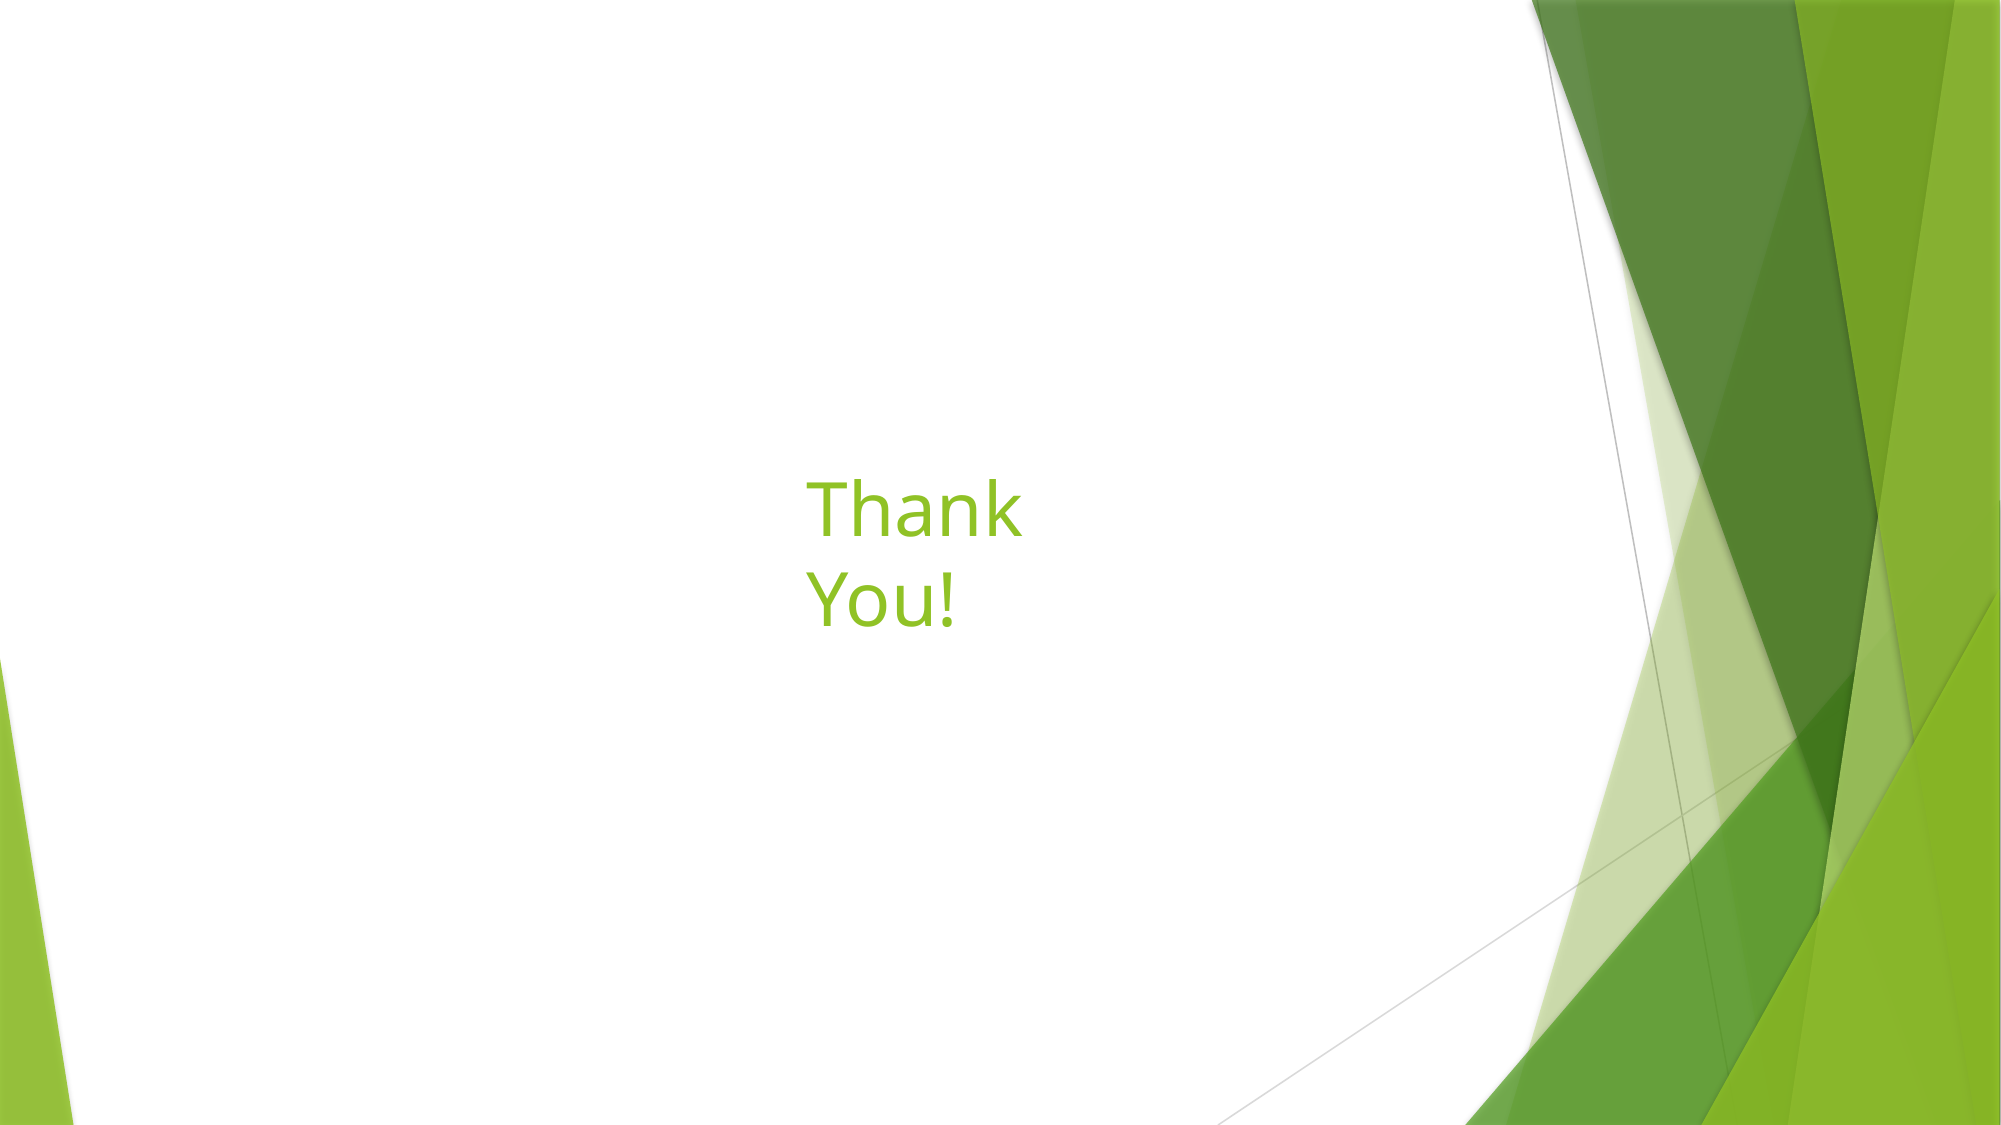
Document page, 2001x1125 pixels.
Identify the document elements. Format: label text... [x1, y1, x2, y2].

title Thank You! [791, 454, 1209, 671]
